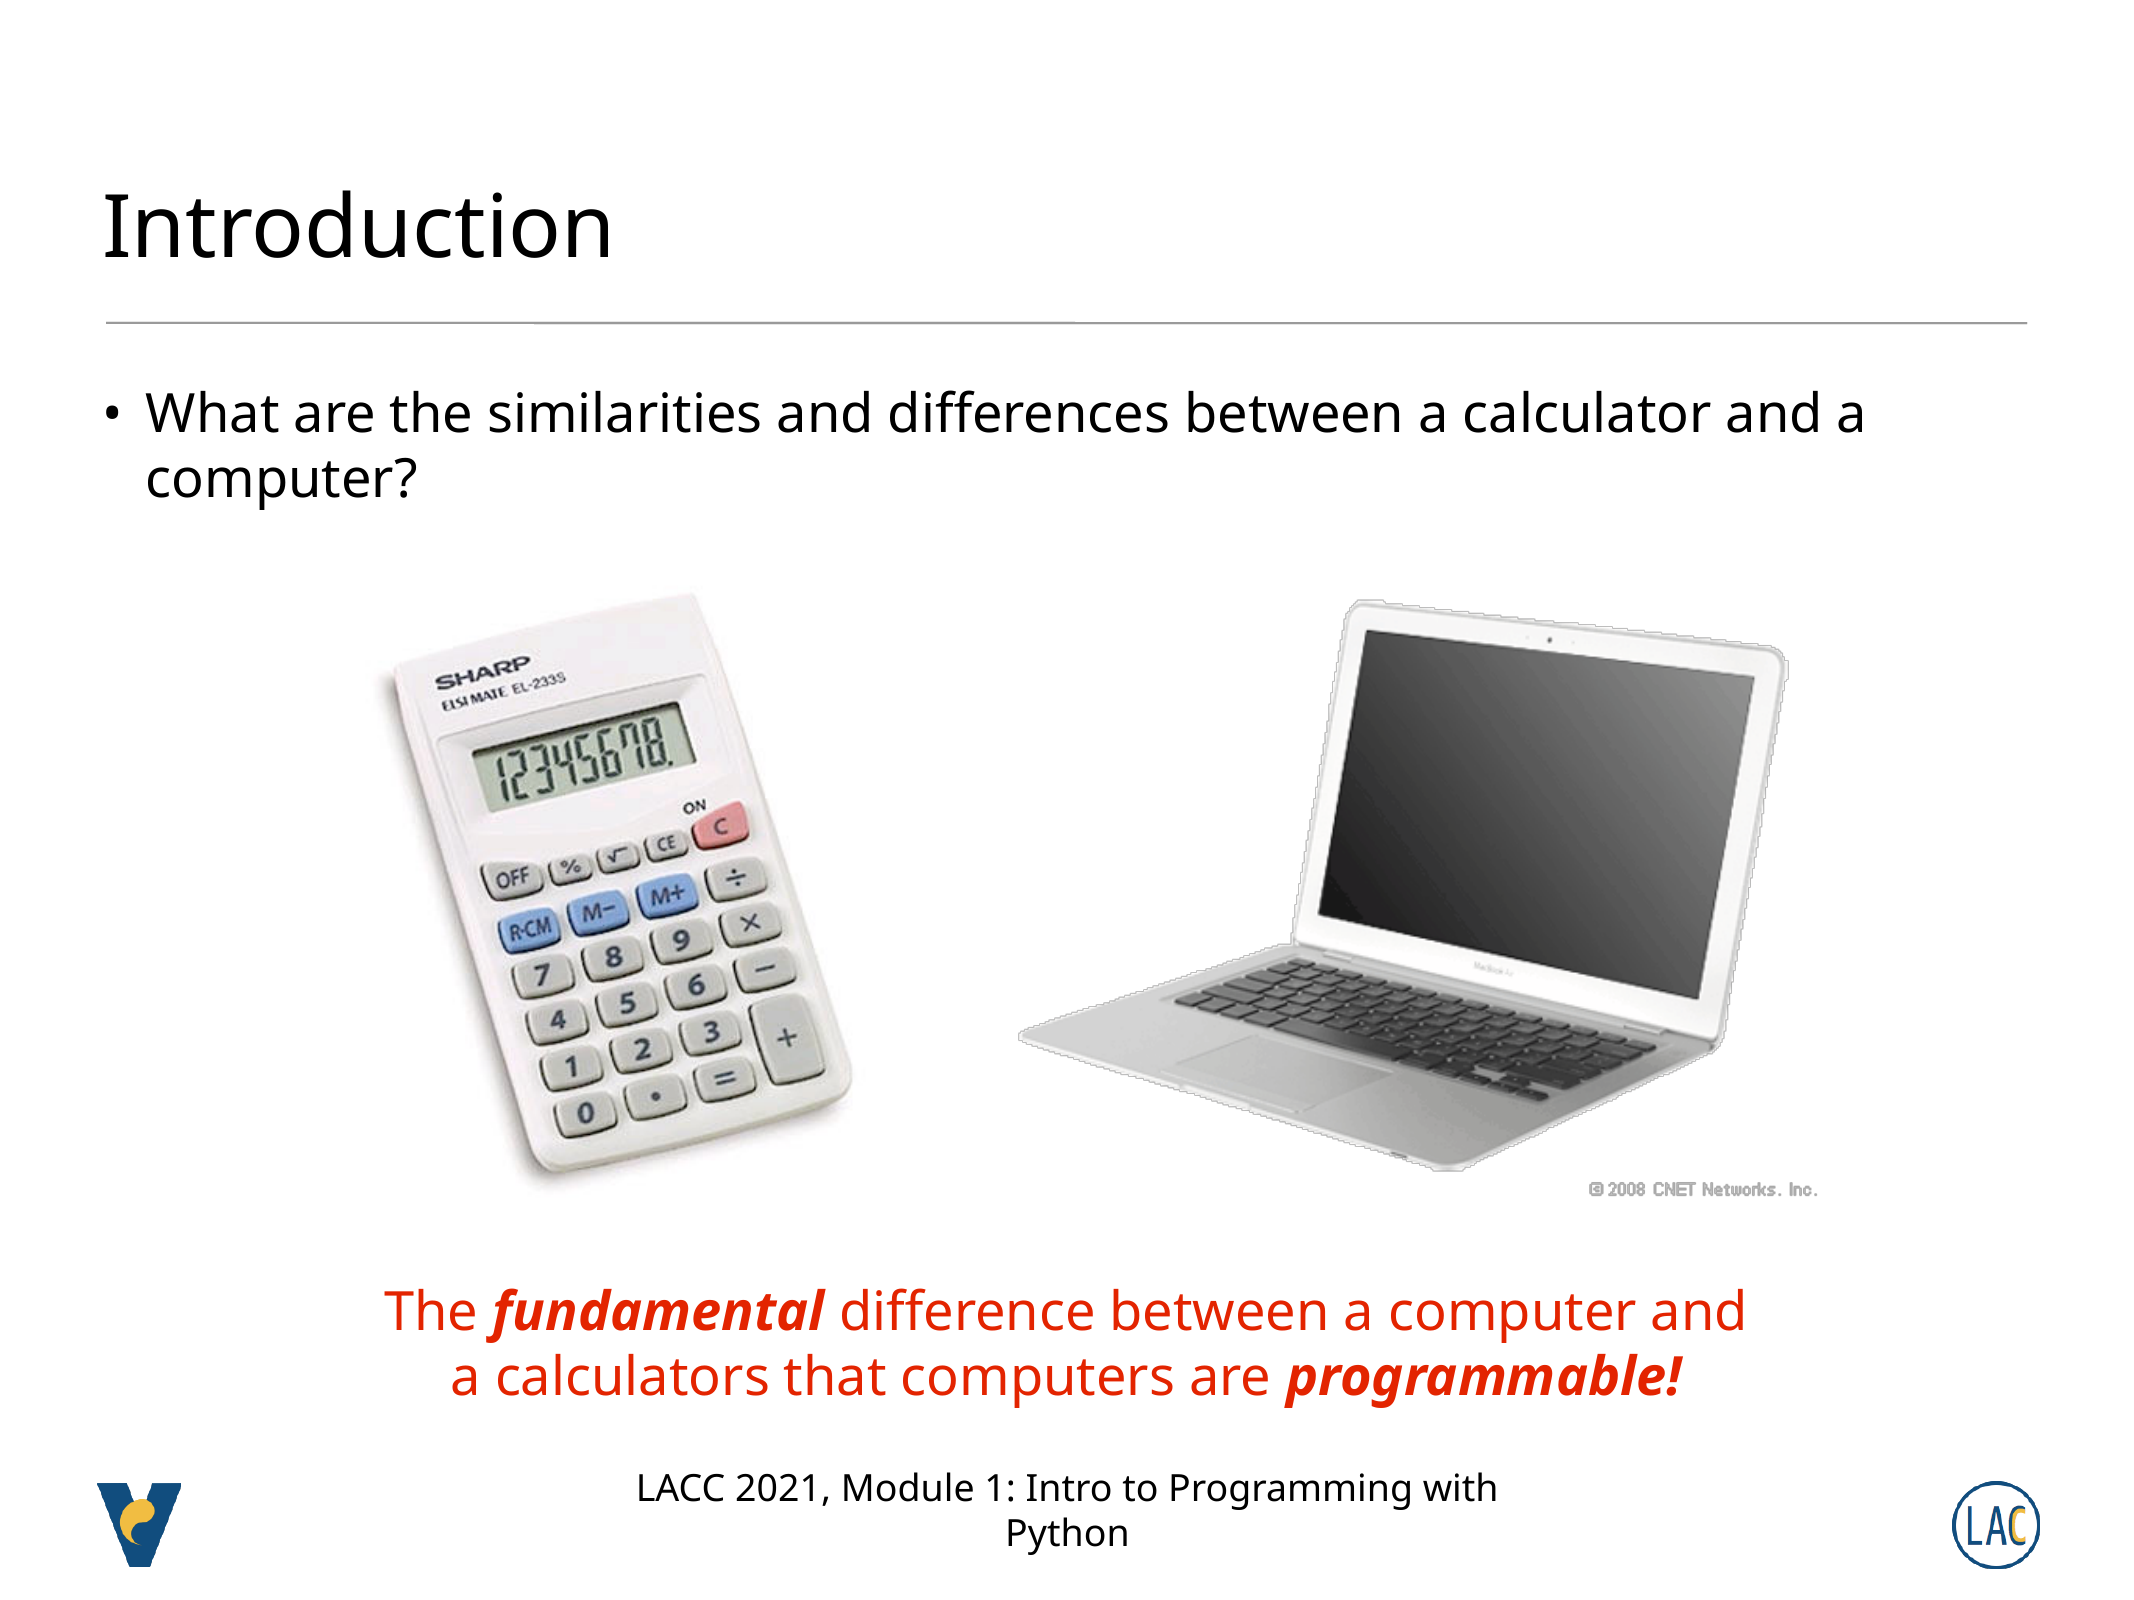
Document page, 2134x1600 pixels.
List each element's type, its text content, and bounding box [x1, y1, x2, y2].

picture [316, 574, 940, 1199]
picture [1951, 1480, 2040, 1569]
list What are the similarities and differences between a calculator and a computer? [93, 370, 2040, 1458]
title Introduction [93, 0, 2040, 284]
picture [987, 574, 1819, 1199]
text_box The fundamental difference between a computer and a calculators that computers are programmable! [360, 1267, 1773, 1415]
picture [97, 1483, 181, 1567]
